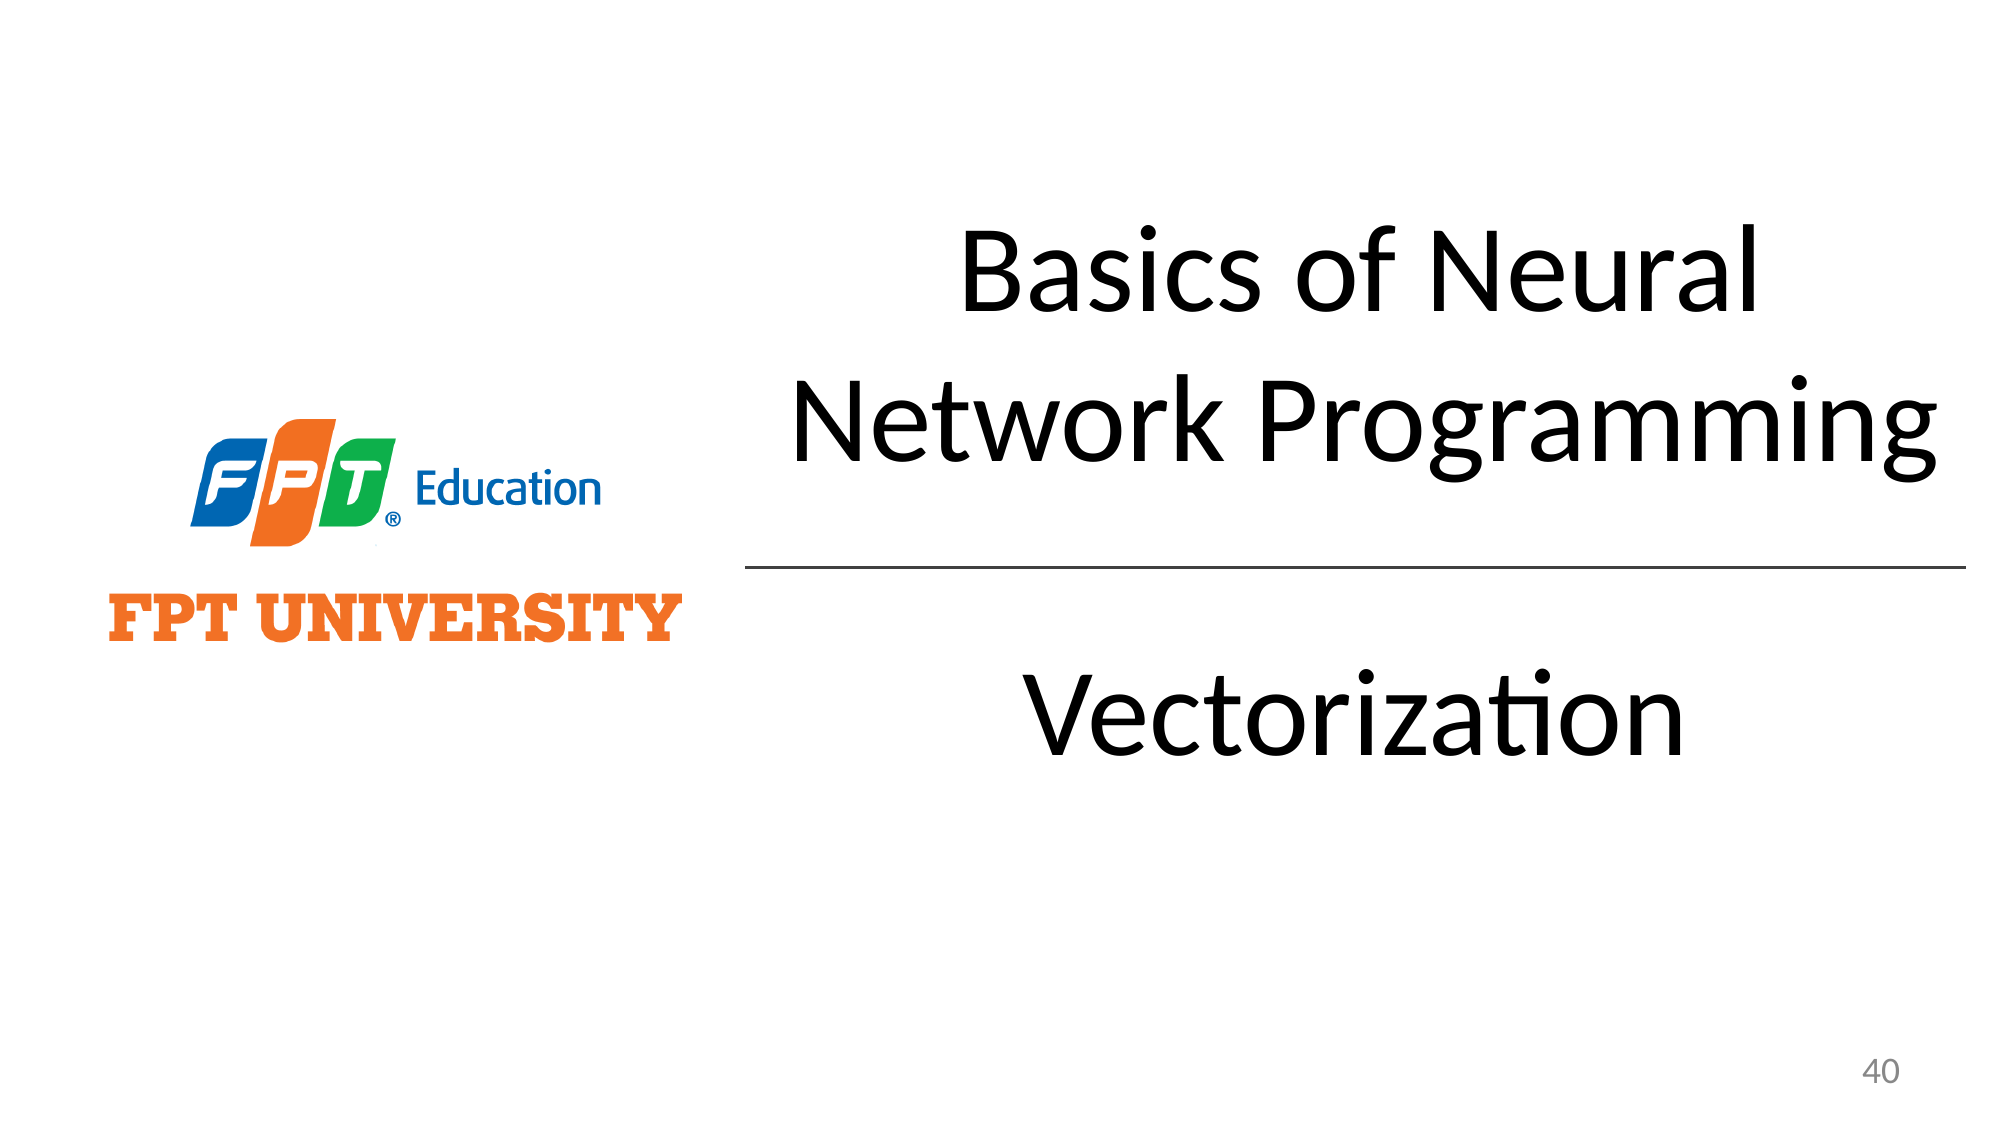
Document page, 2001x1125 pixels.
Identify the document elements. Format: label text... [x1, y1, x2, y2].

list Basics of Neural Network Programming [75, 184, 1948, 824]
text_box Vectorization [1020, 628, 1758, 781]
slide_number 40 [1440, 1046, 1900, 1103]
picture [68, 353, 704, 704]
